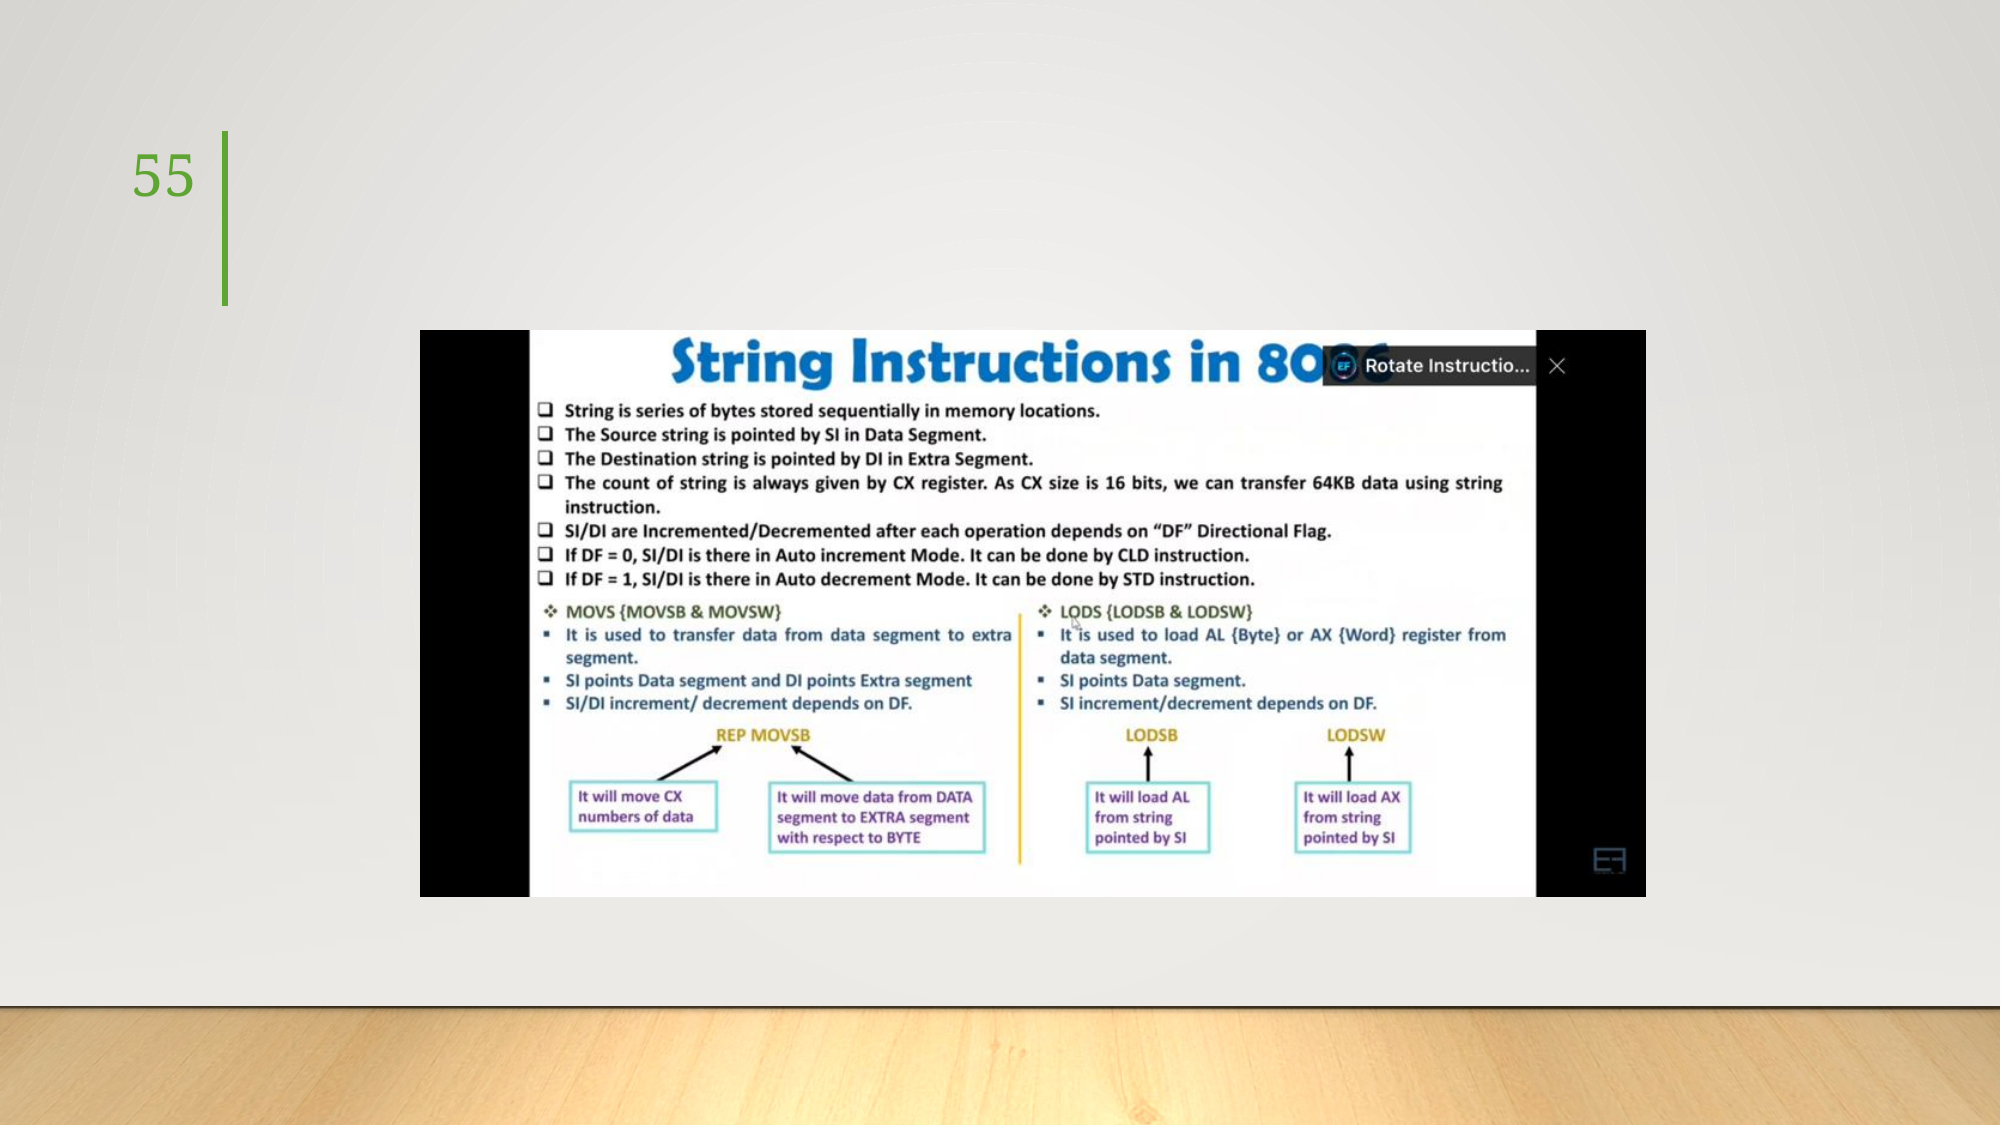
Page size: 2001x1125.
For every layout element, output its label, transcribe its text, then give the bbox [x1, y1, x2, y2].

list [419, 330, 1646, 897]
picture [0, 1006, 2000, 1125]
slide_number 55 [78, 131, 212, 214]
